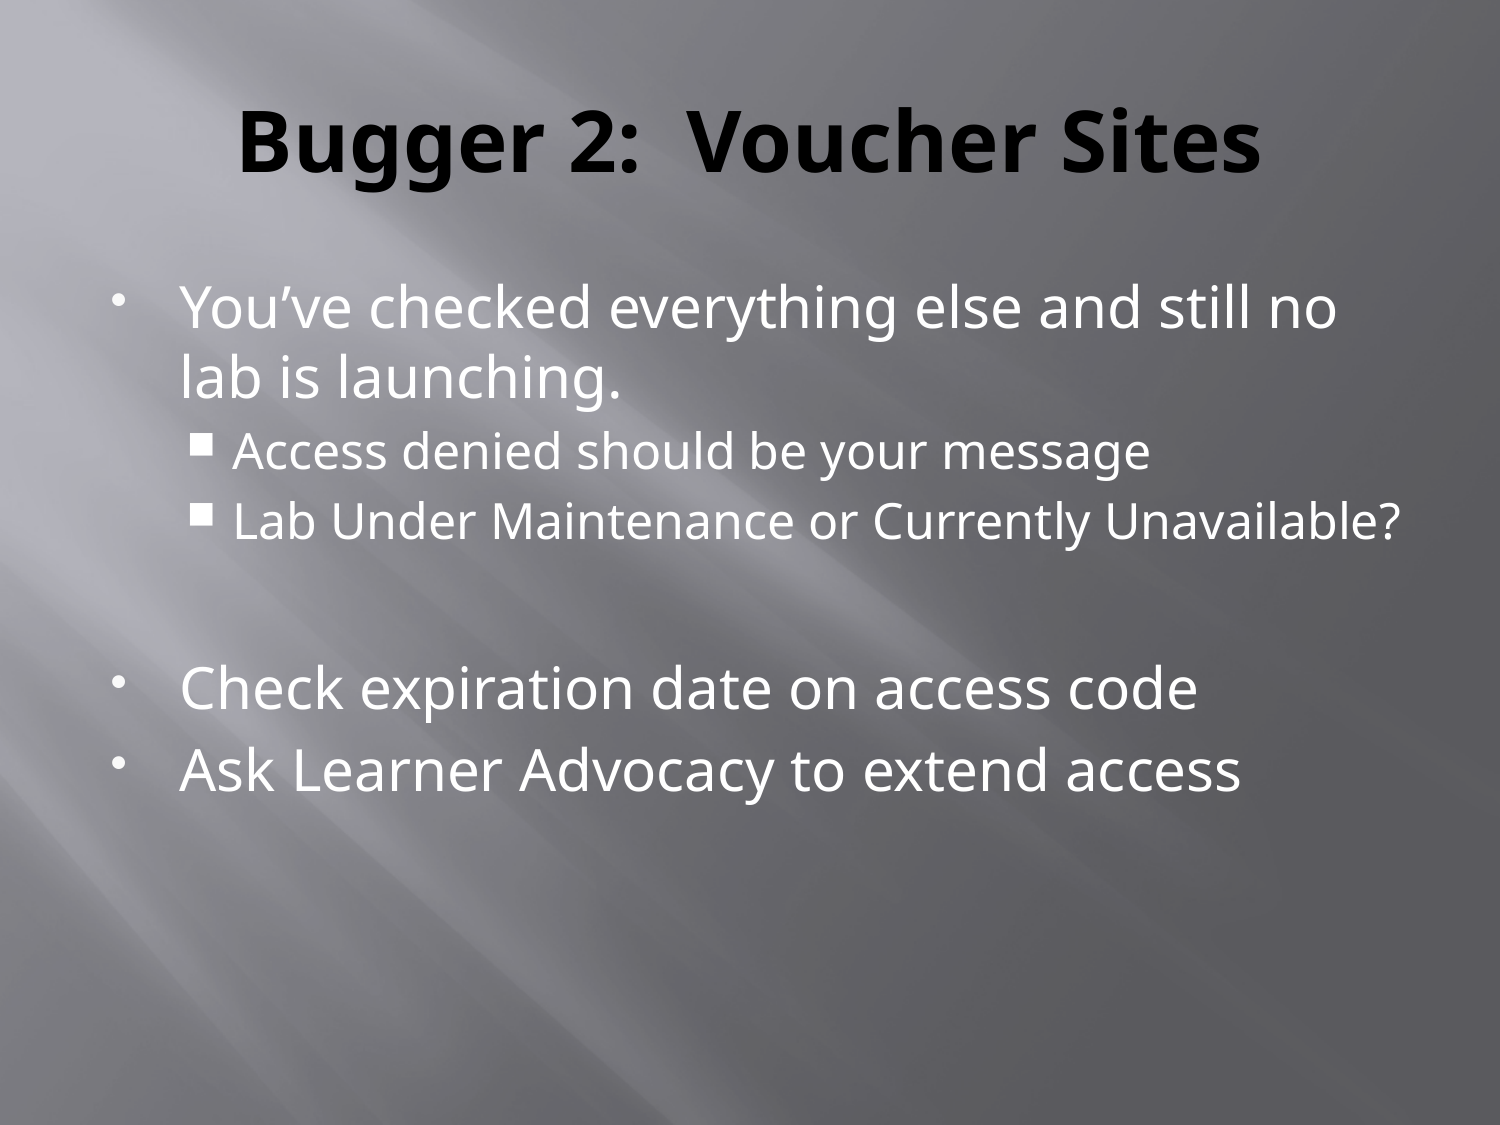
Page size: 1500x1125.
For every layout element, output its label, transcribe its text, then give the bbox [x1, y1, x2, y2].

title Bugger 2: Voucher Sites [75, 45, 1425, 233]
list You’ve checked everything else and still no lab is launching. Access denied should be your message Lab Under Maintenance or Currently Unavailable? Check expiration date on access code Ask Learner Advocacy to extend access [75, 262, 1425, 1035]
